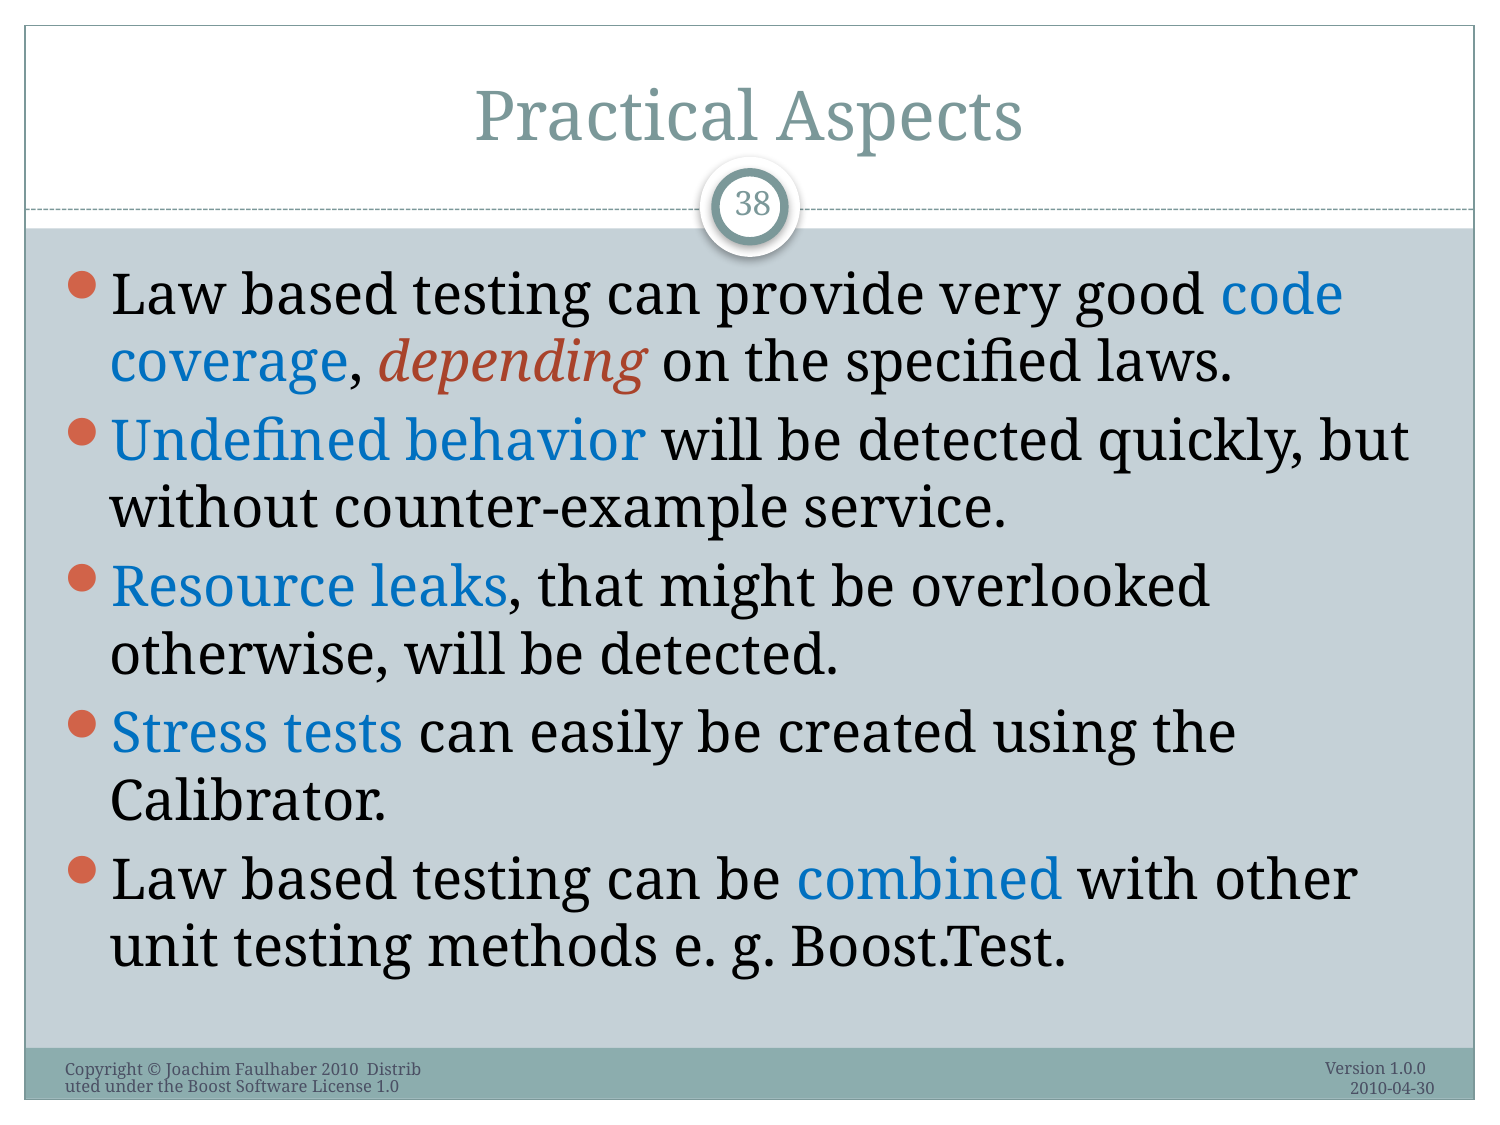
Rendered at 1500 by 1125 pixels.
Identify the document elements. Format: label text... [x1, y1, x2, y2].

footer Copyright © Joachim Faulhaber 2010 Distributed under the Boost Software License 1.0 [50, 1051, 446, 1112]
list Law based testing can provide very good code coverage, depending on the specified laws. Undefined behavior will be detected quickly, but without counter-example service. Resource leaks, that might be overlooked otherwise, will be detected. Stress tests can easily be created using the Calibrator. Law based testing can be combined with other unit testing methods e. g. Boost.Test. [49, 250, 1445, 1001]
title Practical Aspects [49, 37, 1450, 162]
slide_number 38 [715, 168, 791, 241]
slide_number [1277, 1050, 1450, 1111]
